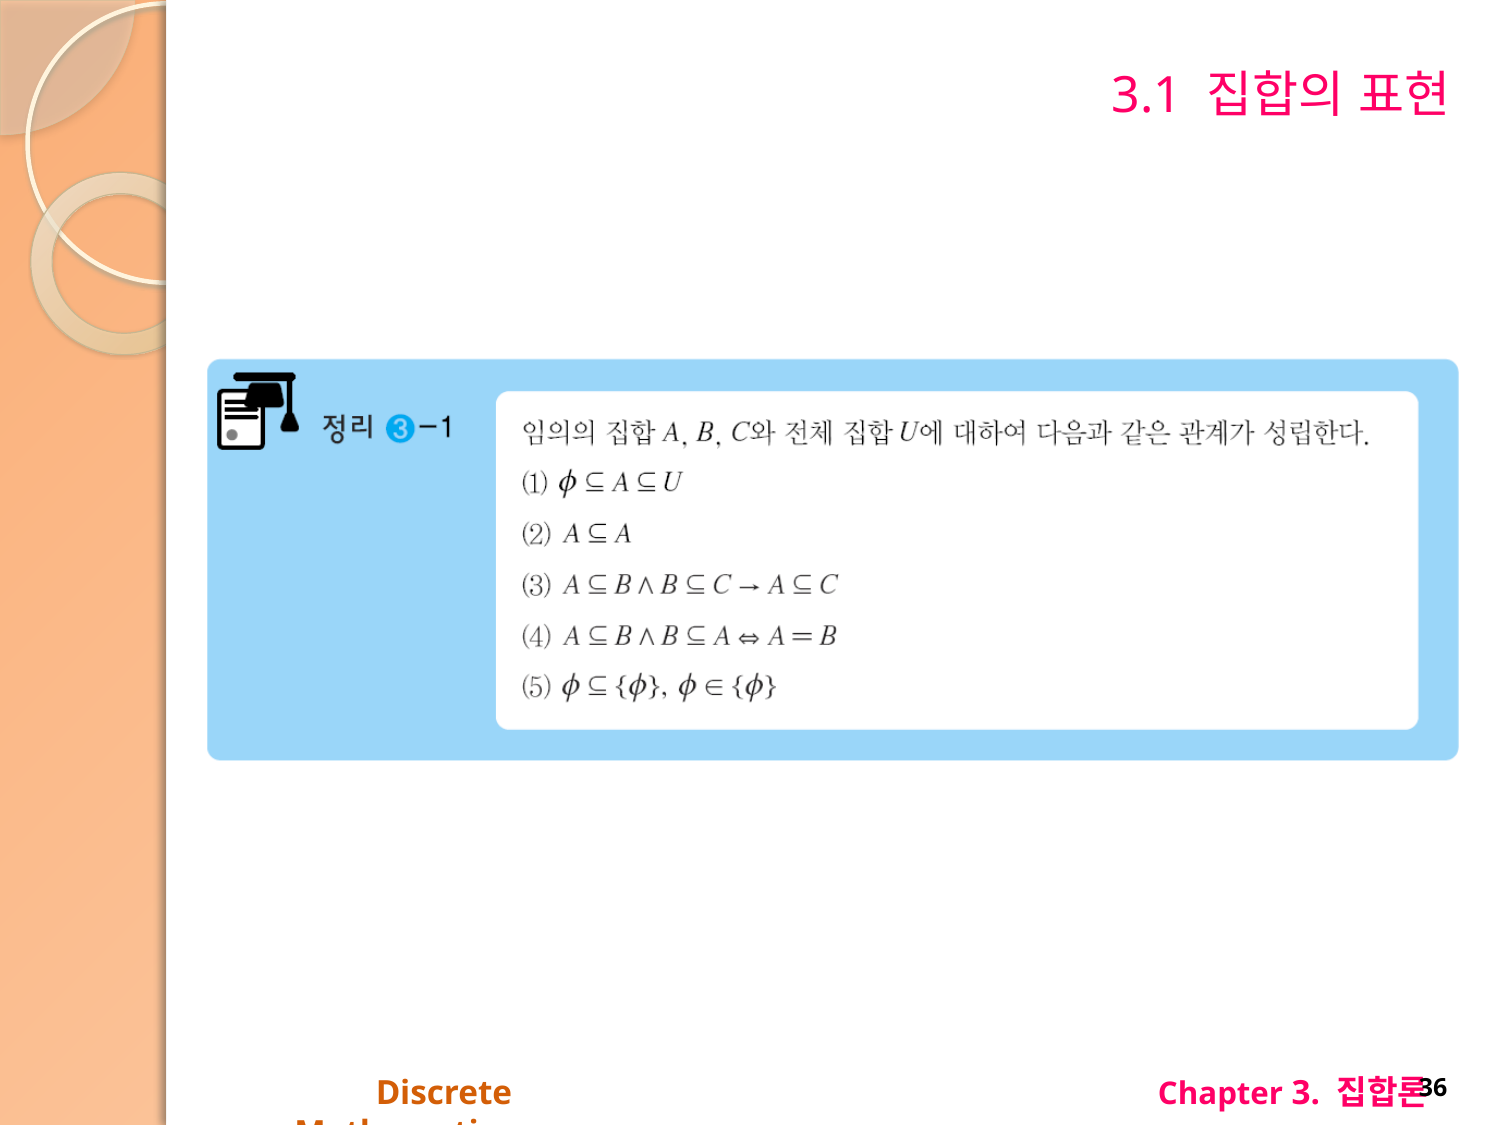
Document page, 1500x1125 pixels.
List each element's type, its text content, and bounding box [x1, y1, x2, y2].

text_box Discrete Mathematics [172, 1063, 528, 1125]
picture [190, 342, 1472, 780]
title 3.1 집합의 표현 [235, 45, 1466, 141]
text_box Chapter 3. 집합론 [1143, 1063, 1500, 1119]
slide_number 36 [1382, 1071, 1484, 1114]
